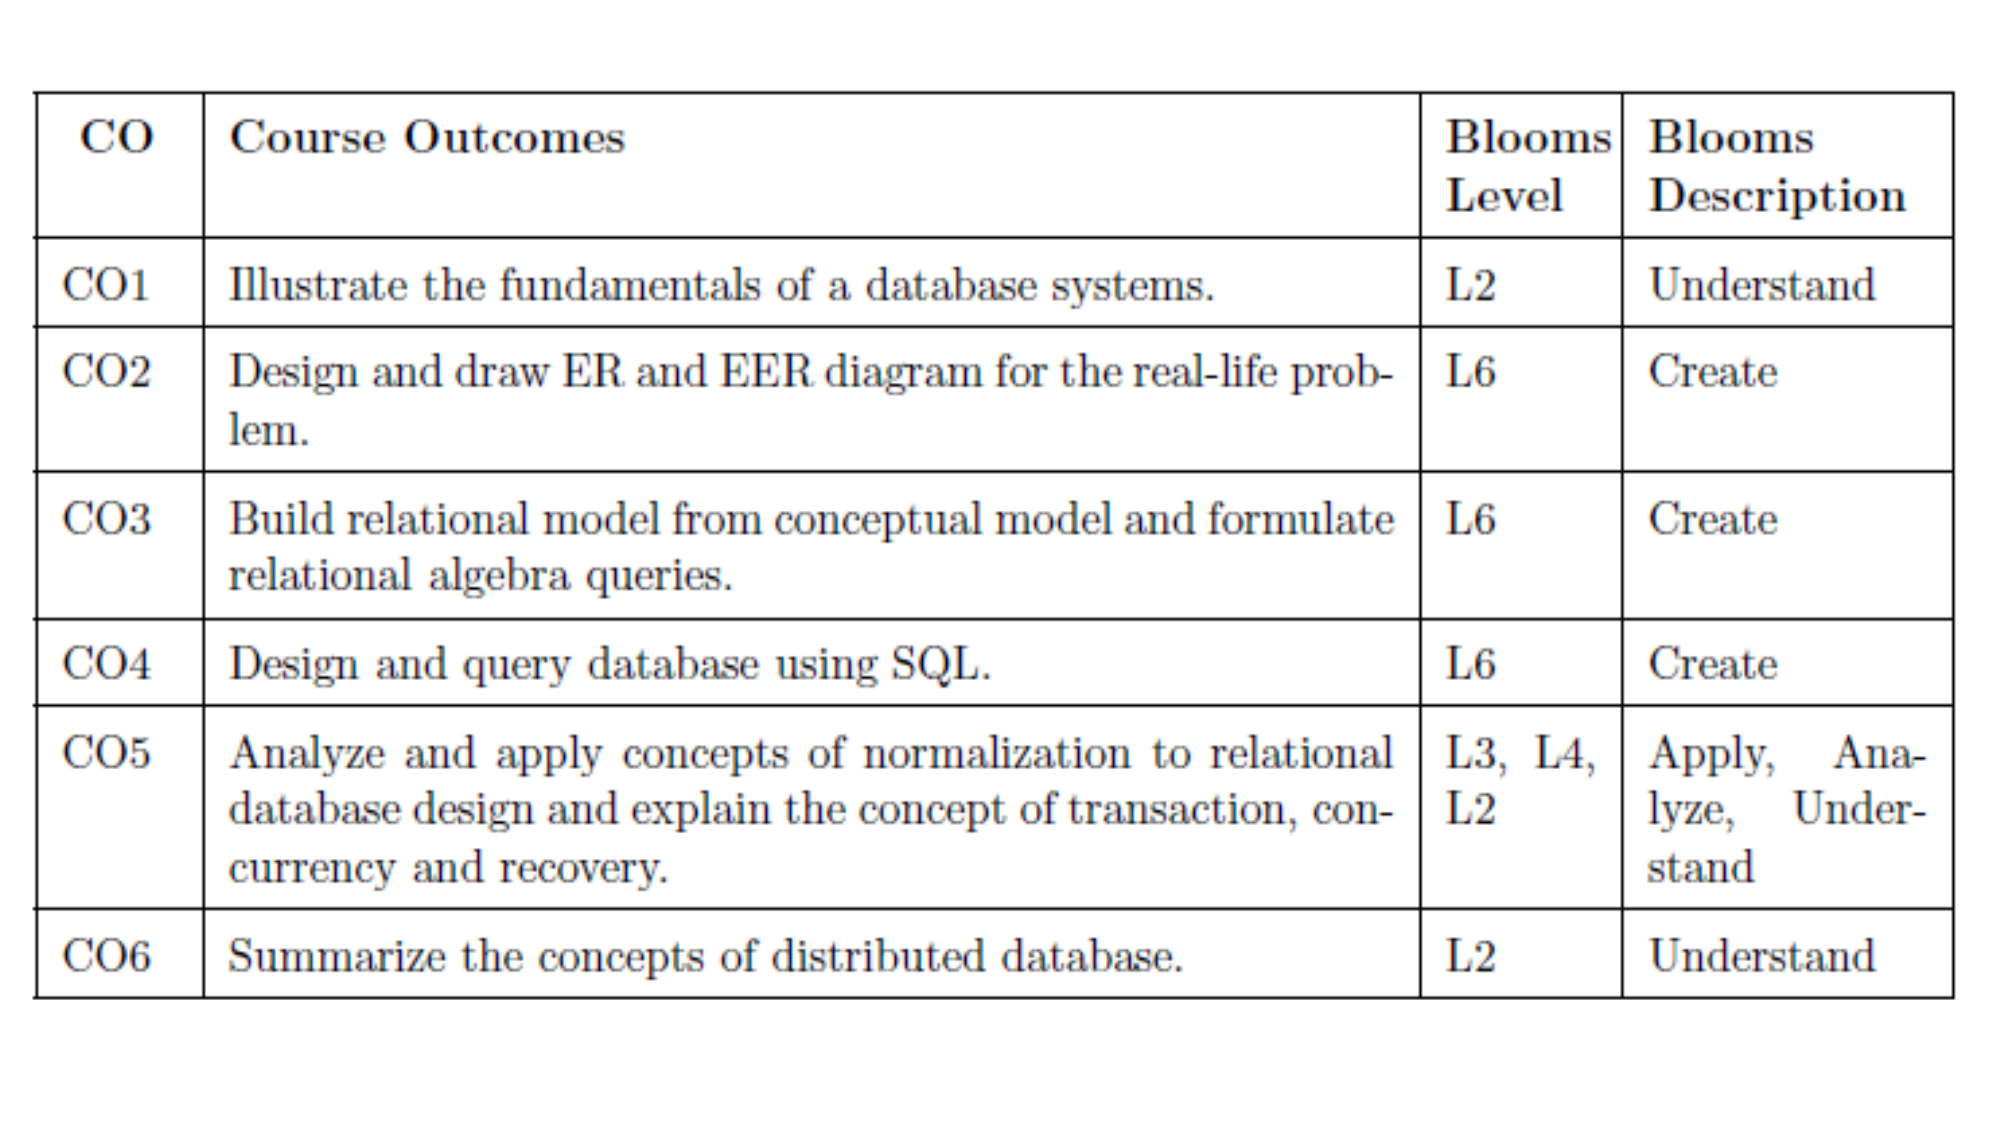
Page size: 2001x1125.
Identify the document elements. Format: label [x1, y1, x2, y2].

picture [31, 70, 1958, 1000]
